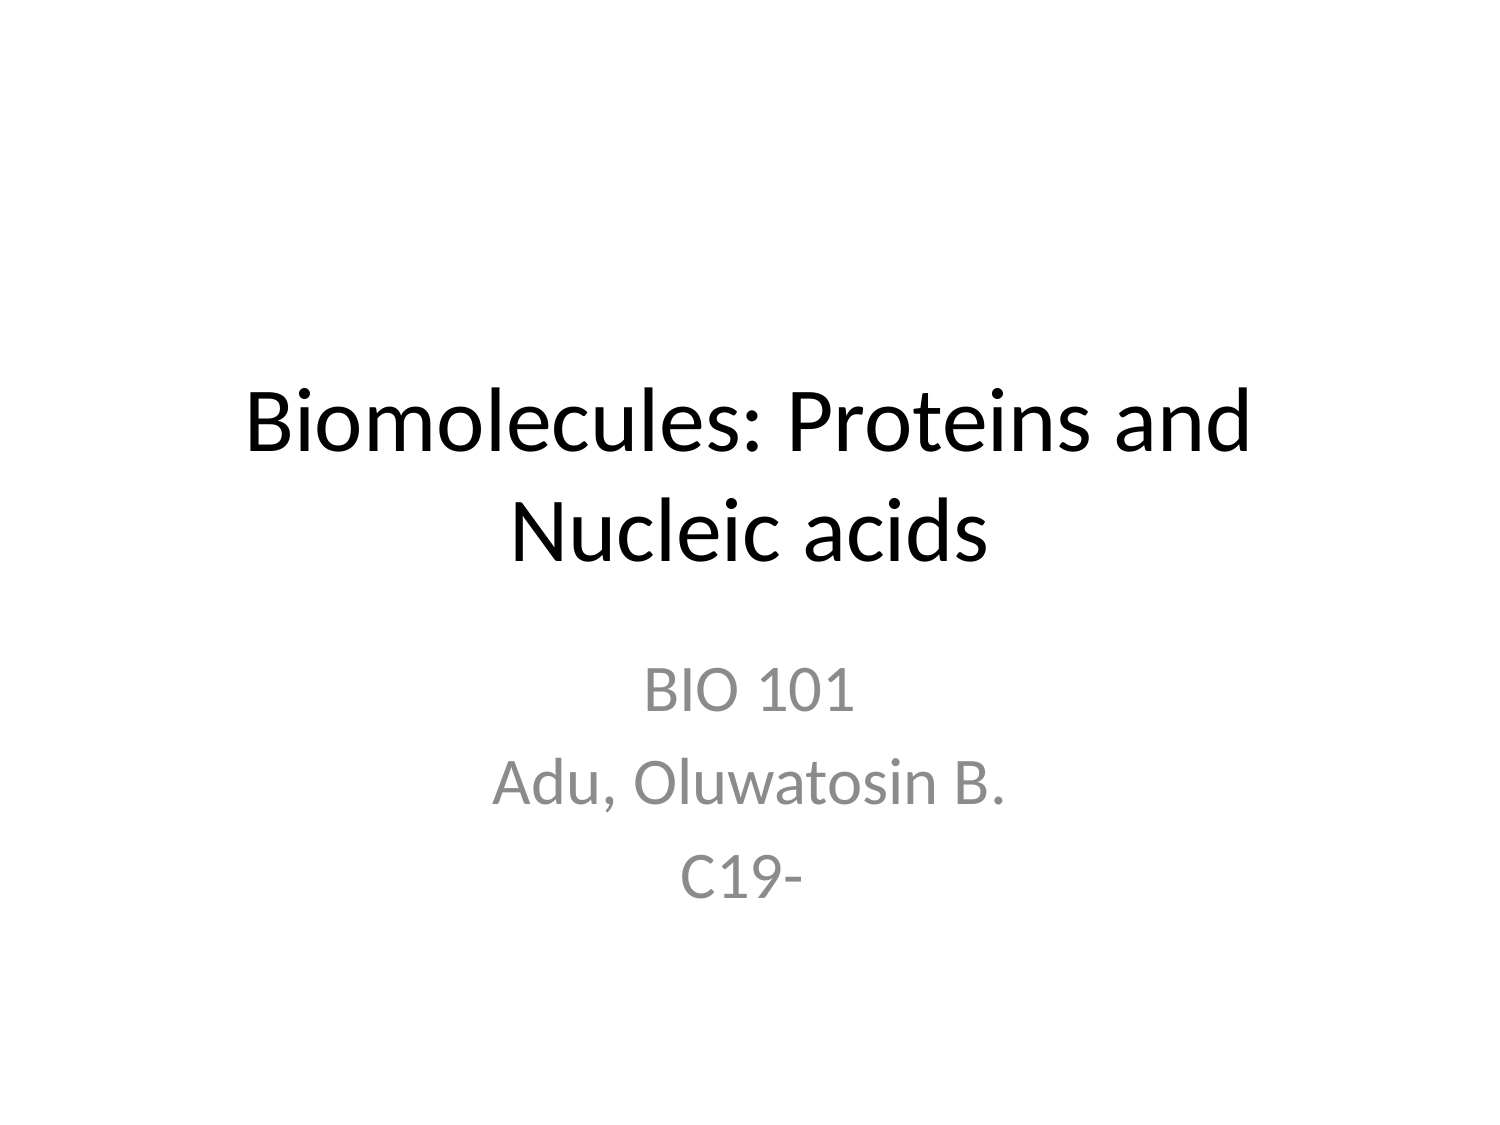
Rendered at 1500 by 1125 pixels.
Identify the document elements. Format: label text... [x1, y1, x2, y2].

subtitle BIO 101 Adu, Oluwatosin B. C19- [225, 637, 1275, 925]
title Biomolecules: Proteins and Nucleic acids [112, 349, 1388, 591]
